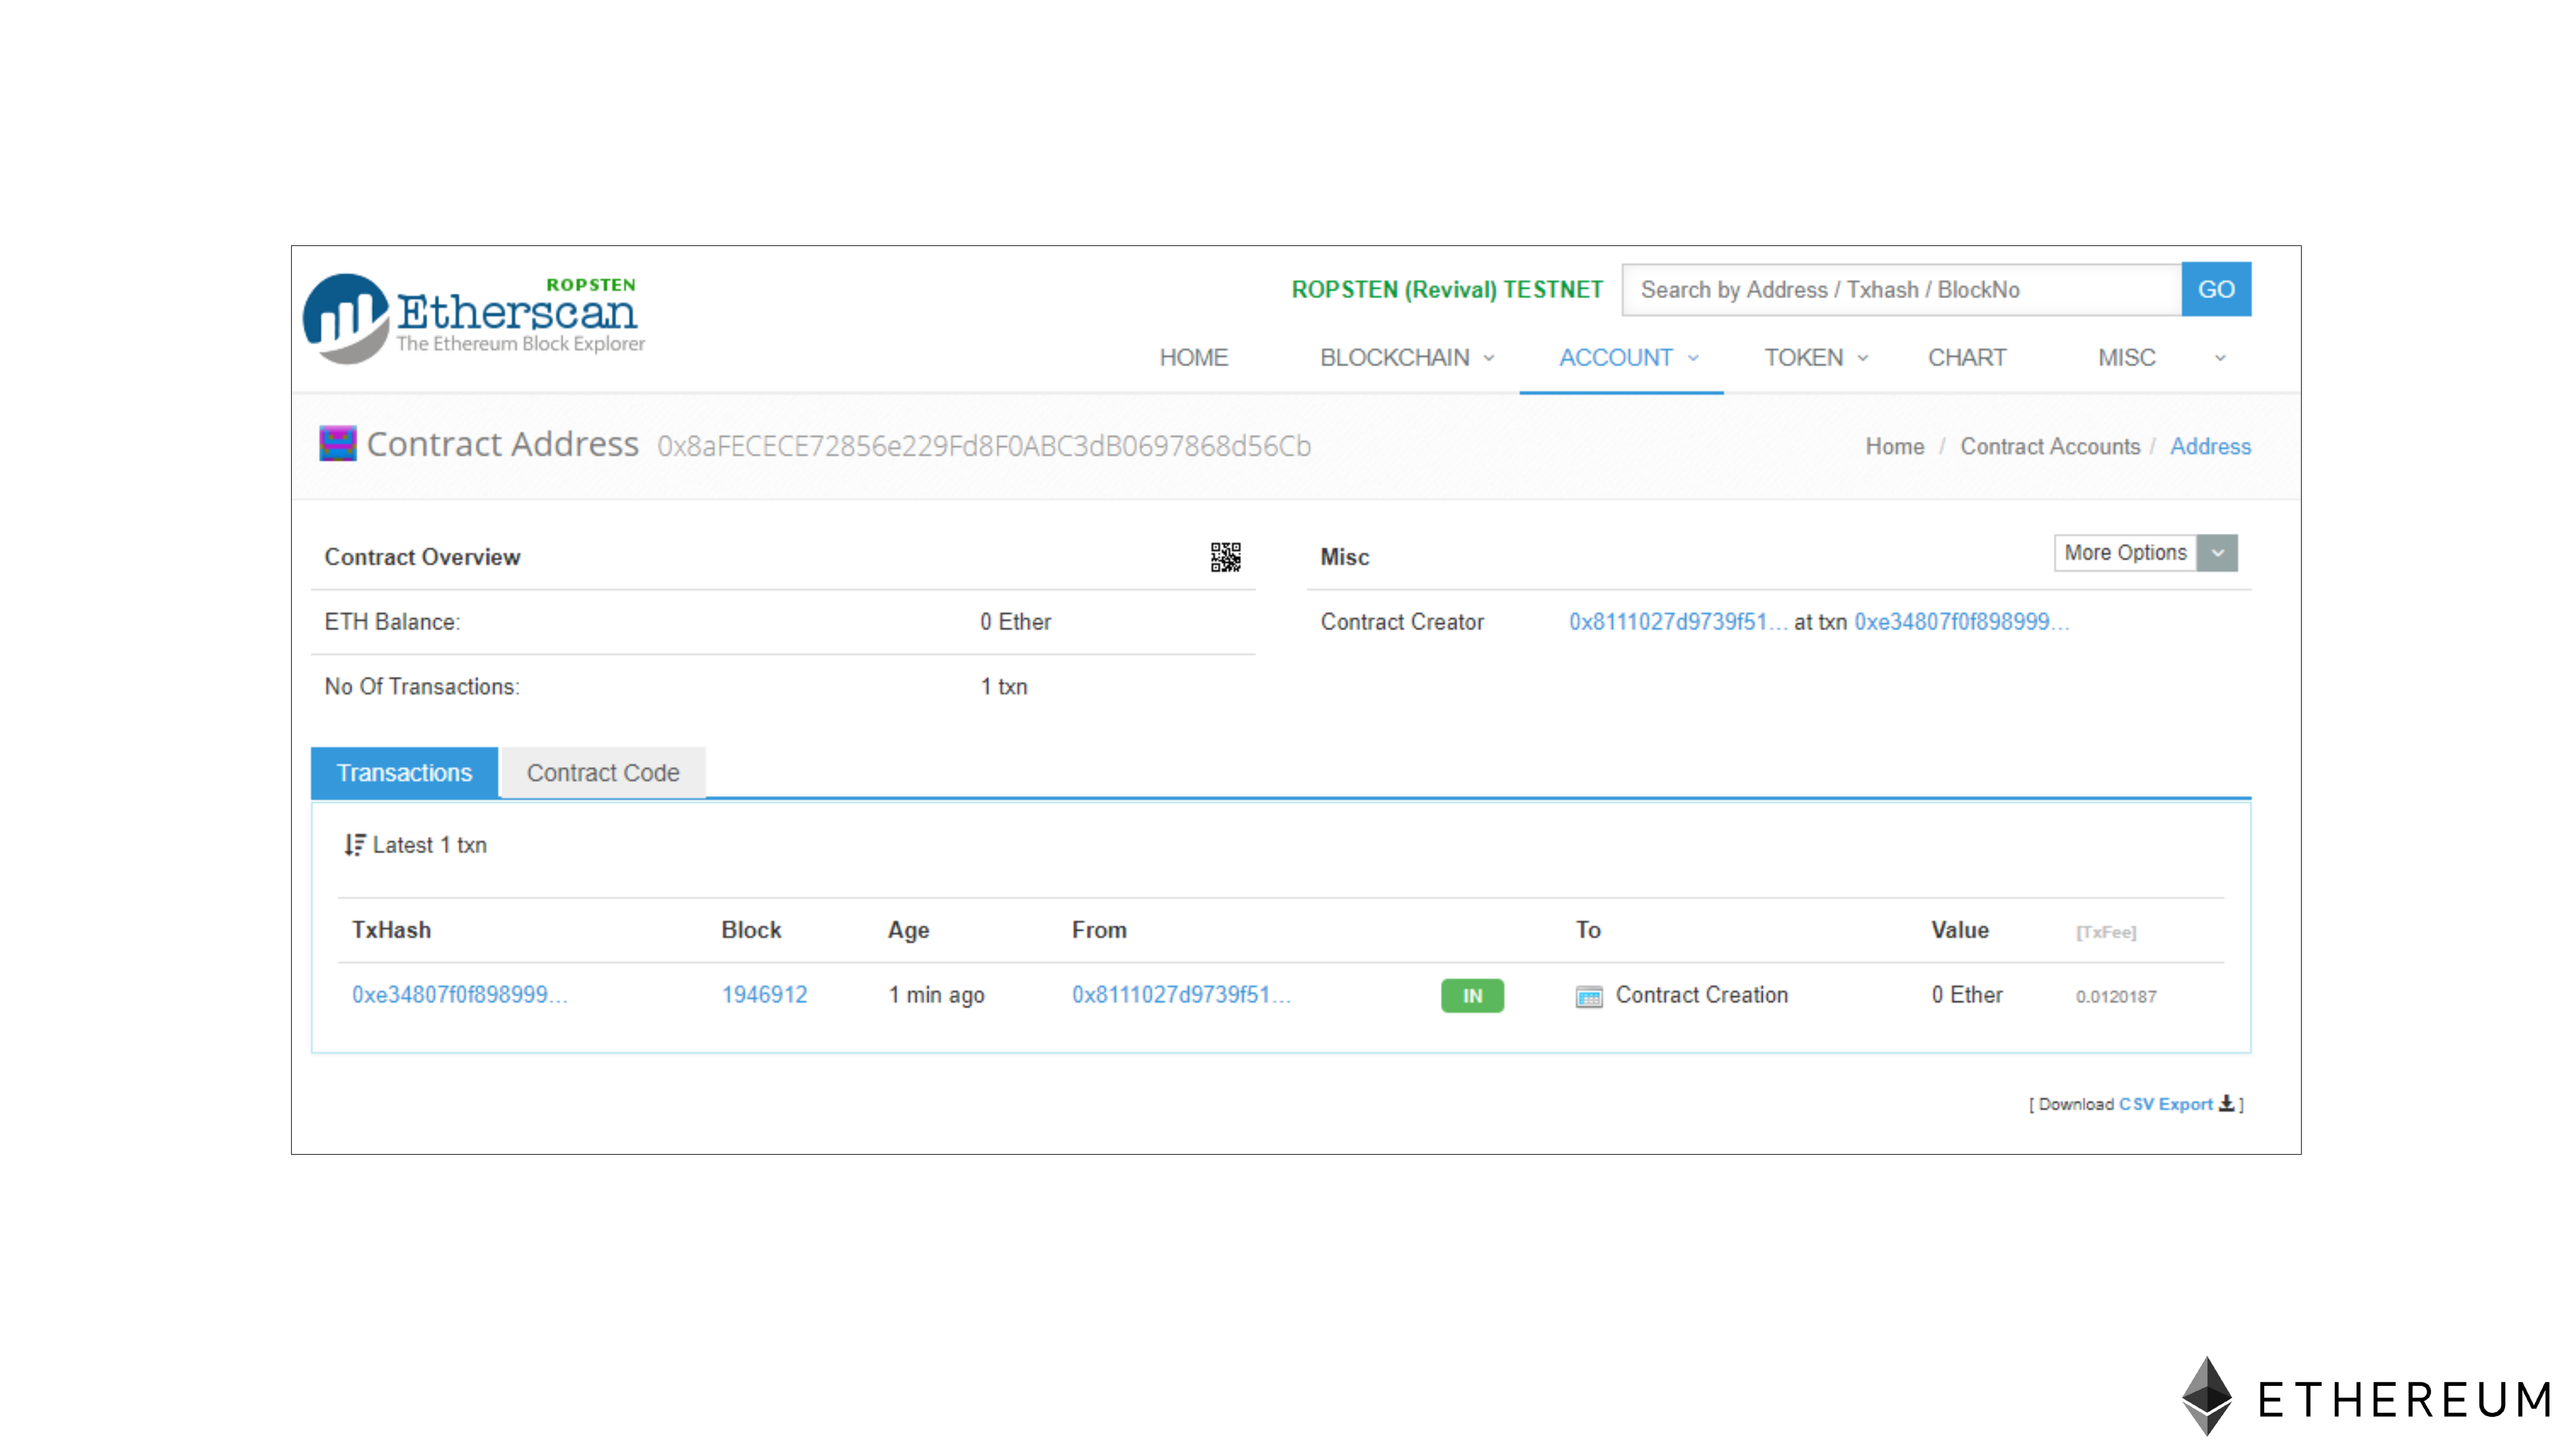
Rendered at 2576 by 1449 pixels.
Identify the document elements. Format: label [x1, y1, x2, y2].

picture [291, 245, 2302, 1155]
picture [2181, 1356, 2550, 1437]
